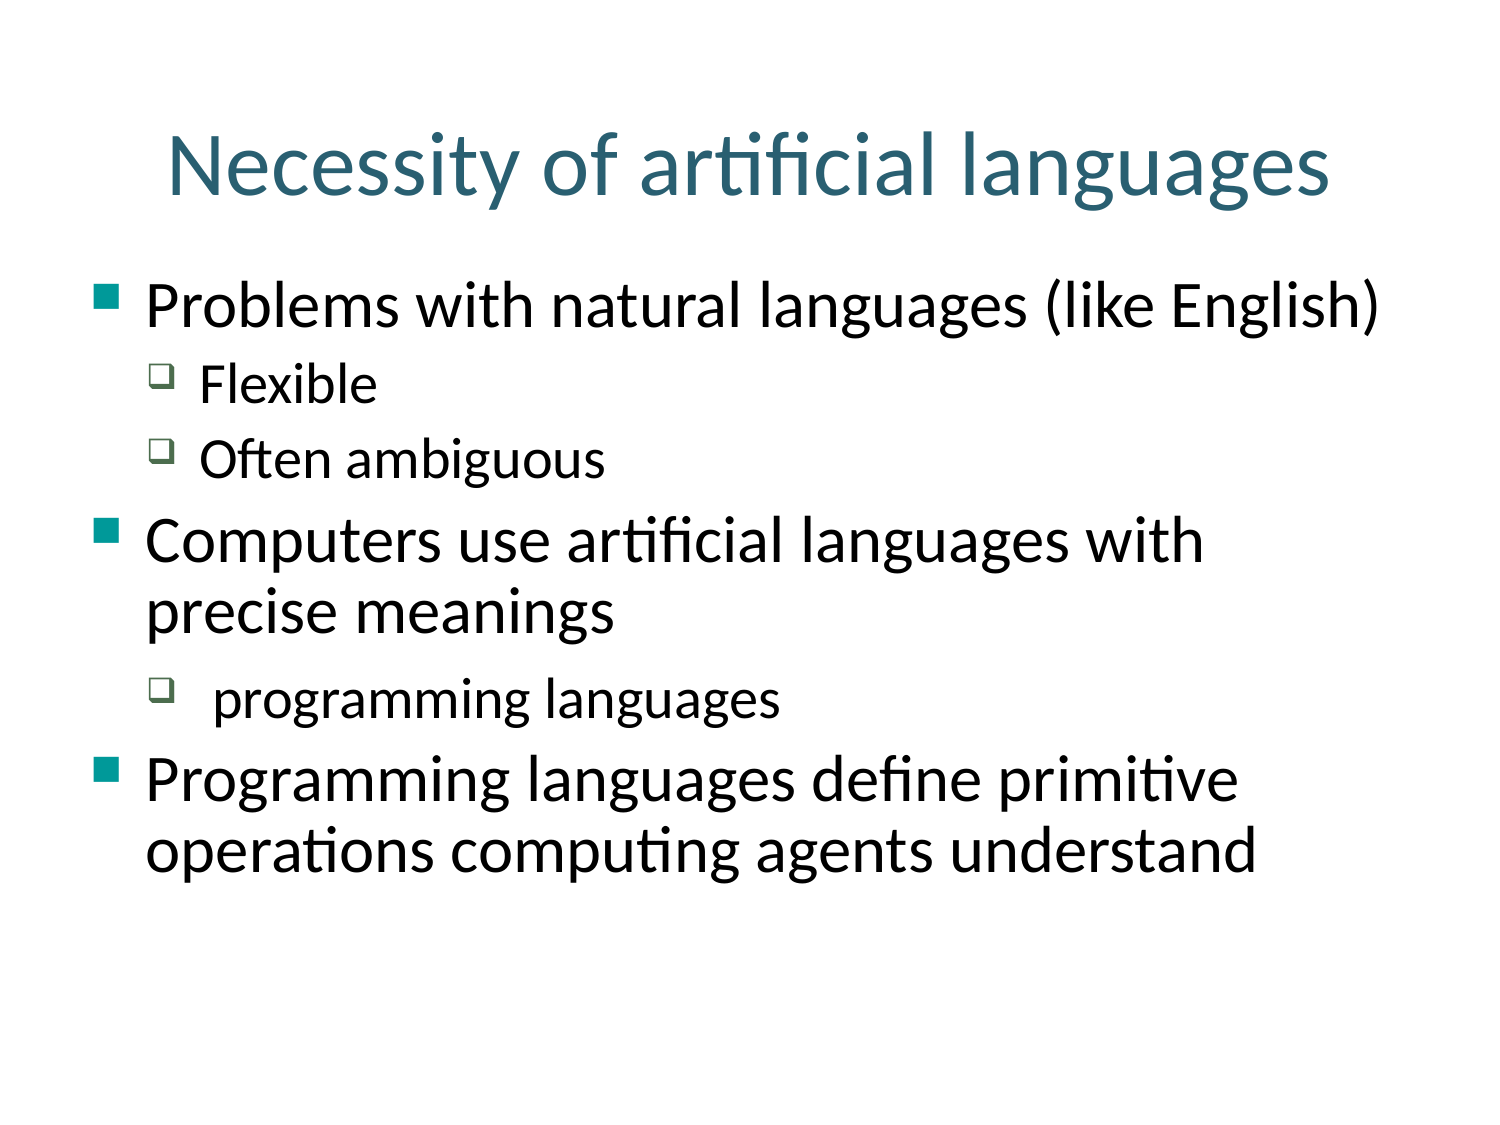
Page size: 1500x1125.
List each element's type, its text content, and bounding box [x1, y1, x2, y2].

list Problems with natural languages (like English) Flexible Often ambiguous Computers use artificial languages with precise meanings programming languages Programming languages define primitive operations computing agents understand [75, 262, 1425, 1006]
title Necessity of artificial languages [75, 45, 1425, 262]
